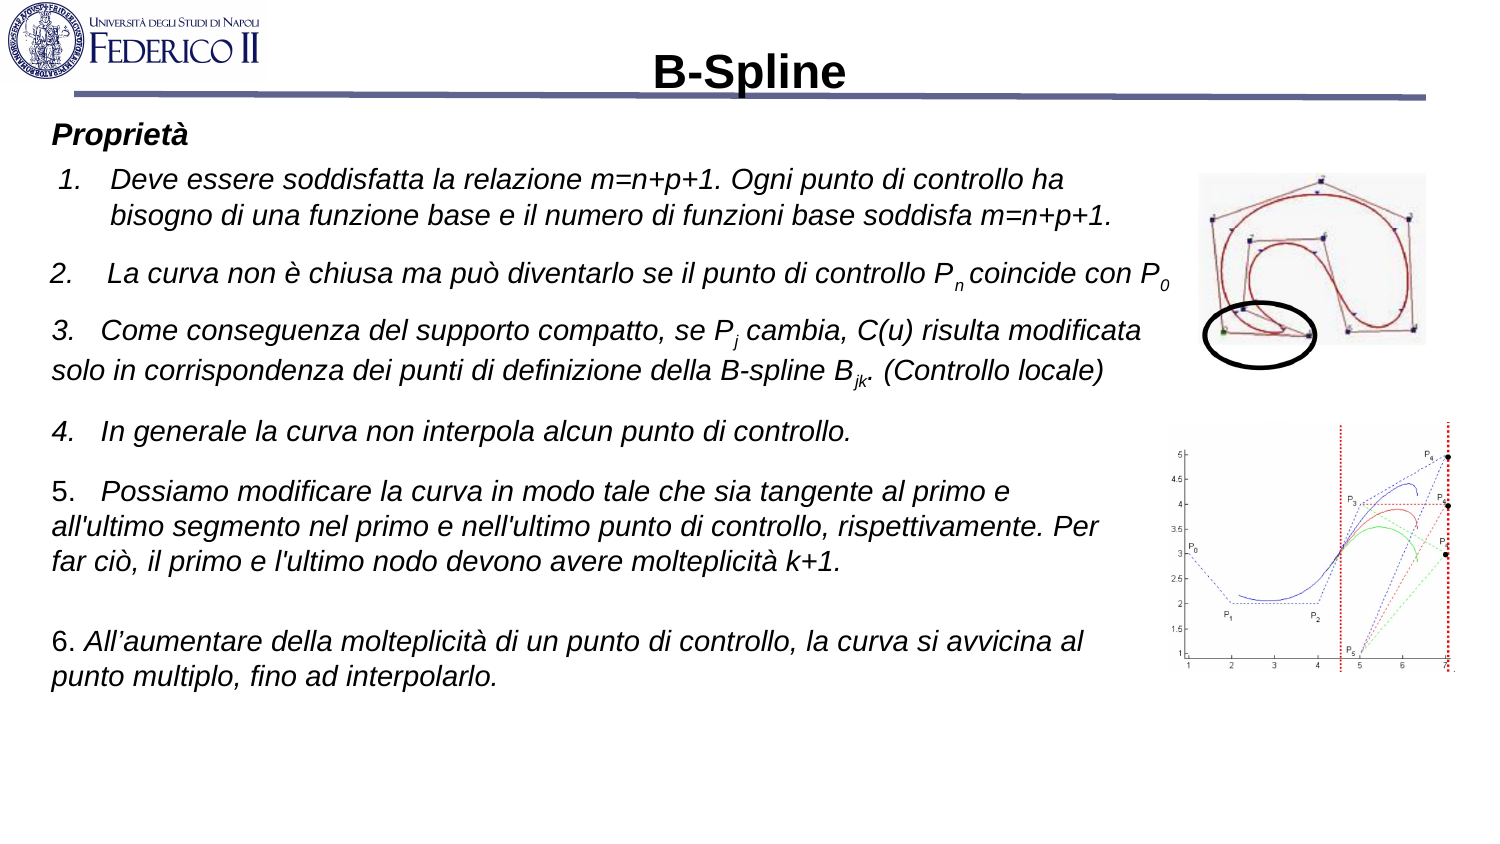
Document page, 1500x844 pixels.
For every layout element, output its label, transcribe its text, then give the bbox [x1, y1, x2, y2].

text_box 5. Possiamo modificare la curva in modo tale che sia tangente al primo e all'ultimo segmento nel primo e nell'ultimo punto di controllo, rispettivamente. Per far ciò, il primo e l'ultimo nodo devono avere molteplicità k+1. [36, 457, 1124, 593]
text_box 6. All’aumentare della molteplicità di un punto di controllo, la curva si avvicina al punto multiplo, fino ad interpolarlo. [36, 607, 1107, 708]
picture [1194, 172, 1427, 373]
text_box 3. Come conseguenza del supporto compatto, se Pj cambia, C(u) risulta modificata solo in corrispondenza dei punti di definizione della B-spline Bjk. (Controllo locale) [36, 296, 1174, 406]
title Proprietà [36, 99, 299, 145]
text_box 4. In generale la curva non interpola alcun punto di controllo. [36, 397, 1124, 457]
picture [1165, 421, 1455, 672]
title B-Spline [283, 25, 1217, 92]
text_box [73, 93, 1426, 98]
text_box Deve essere soddisfatta la relazione m=n+p+1. Ogni punto di controllo ha bisogno di una funzione base e il numero di funzioni base soddisfa m=n+p+1. [20, 145, 1179, 246]
text_box 2. La curva non è chiusa ma può diventarlo se il punto di controllo Pn coincide con P0 [34, 239, 1189, 310]
picture [0, 0, 267, 82]
